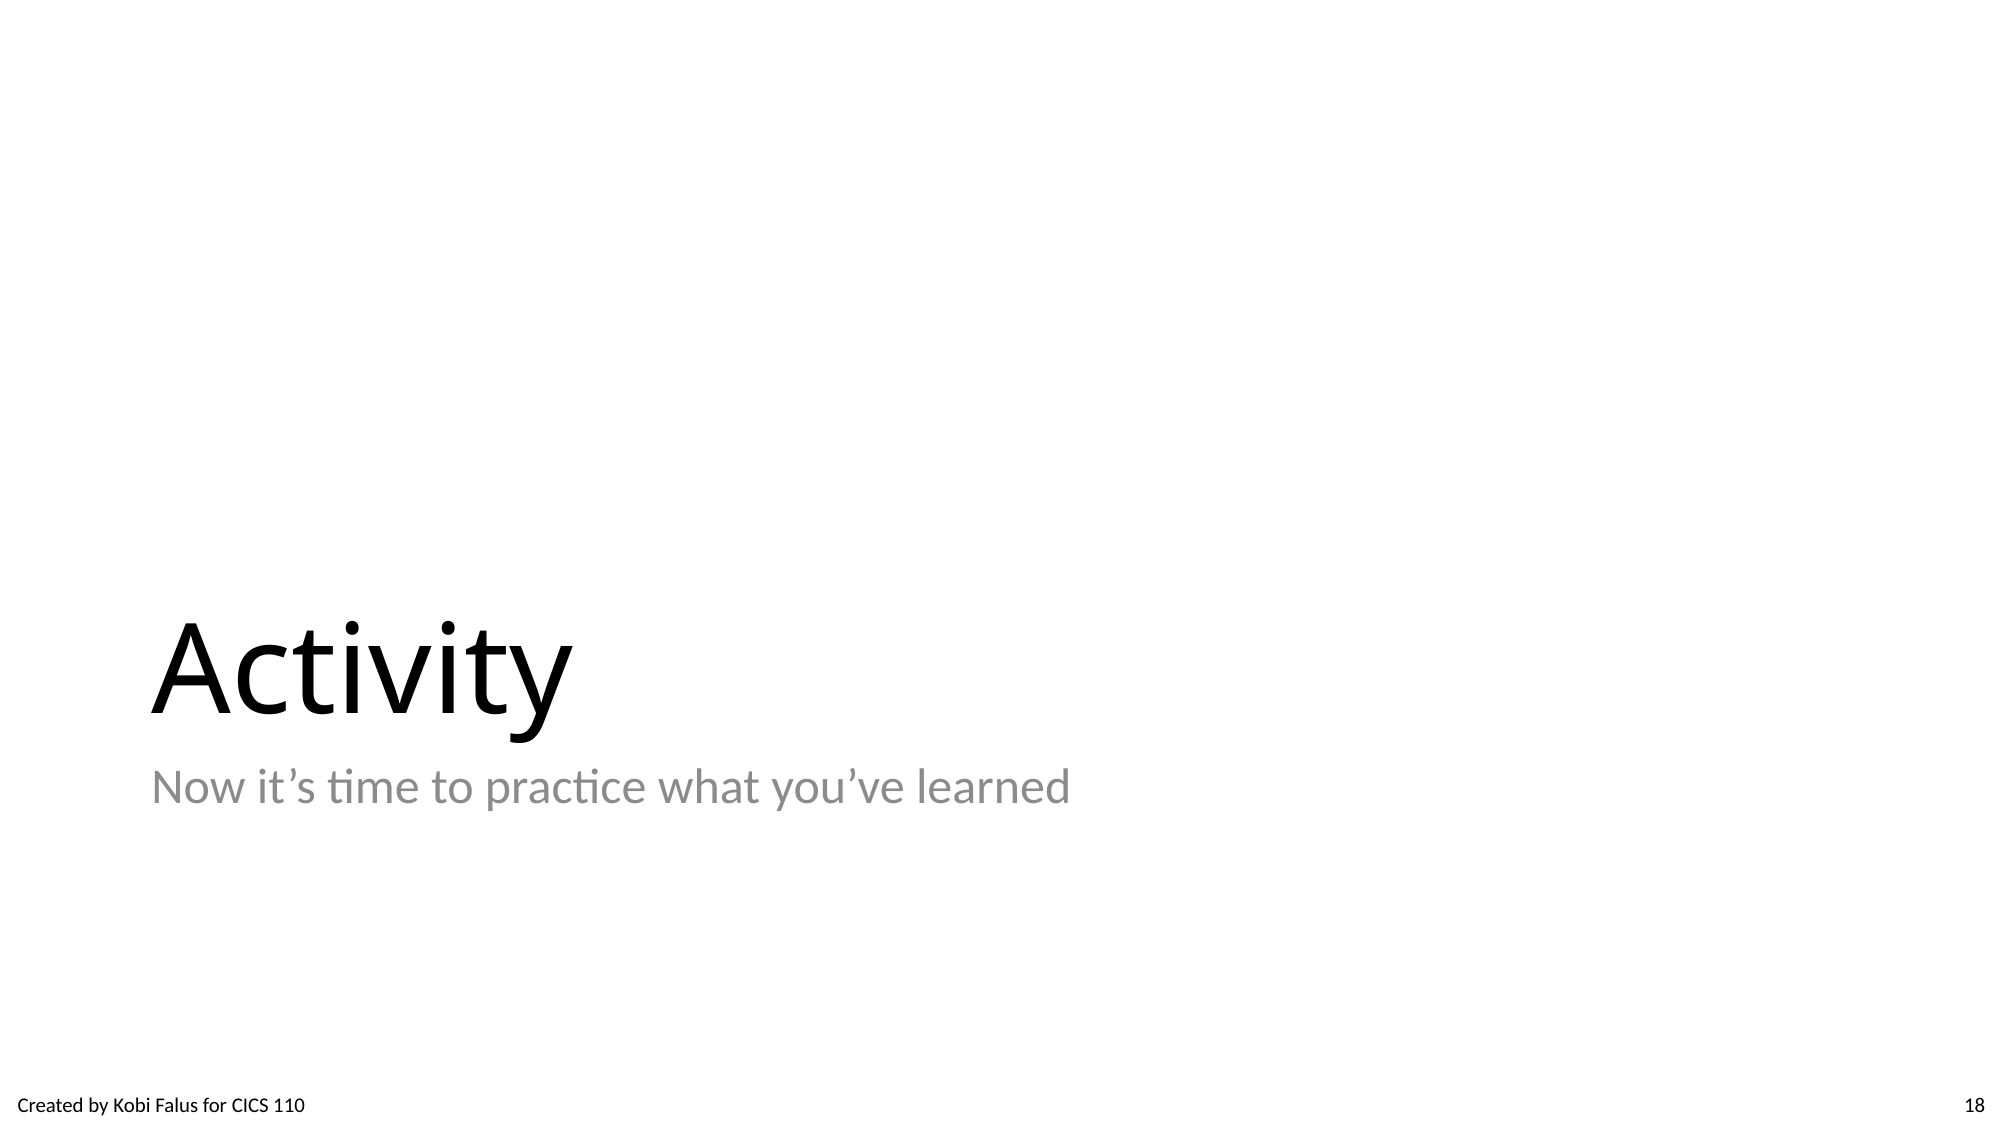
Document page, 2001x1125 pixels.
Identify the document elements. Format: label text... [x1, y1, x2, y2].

list Now it’s time to practice what you’ve learned [136, 752, 1862, 999]
title Activity [136, 280, 1862, 749]
